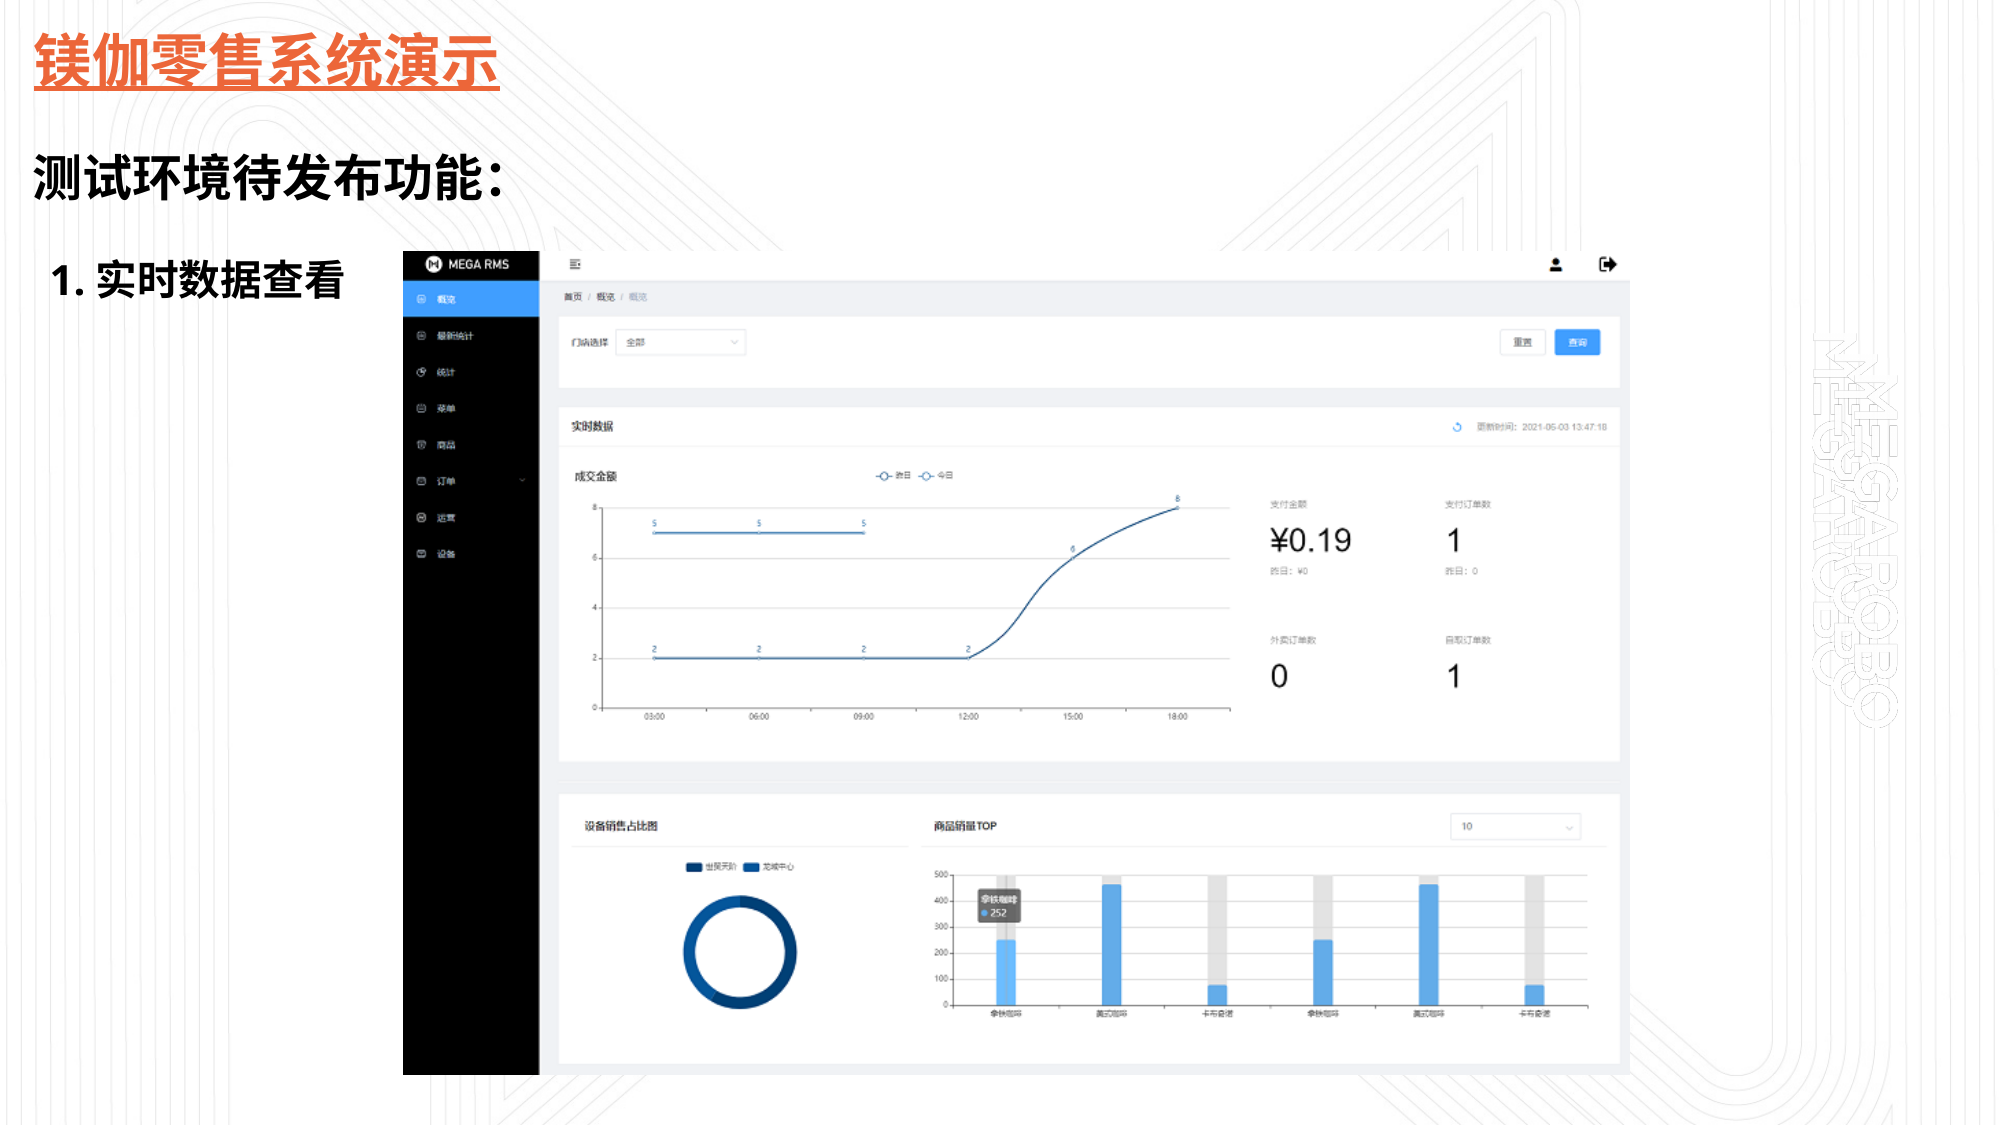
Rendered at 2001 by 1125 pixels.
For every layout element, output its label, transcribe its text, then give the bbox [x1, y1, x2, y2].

picture [0, 0, 2000, 1125]
text_box 1.实时数据查看 [34, 246, 1877, 312]
text_box 镁伽零售系统演示 [19, 16, 515, 102]
text_box 测试环境待发布功能： [18, 139, 1861, 214]
